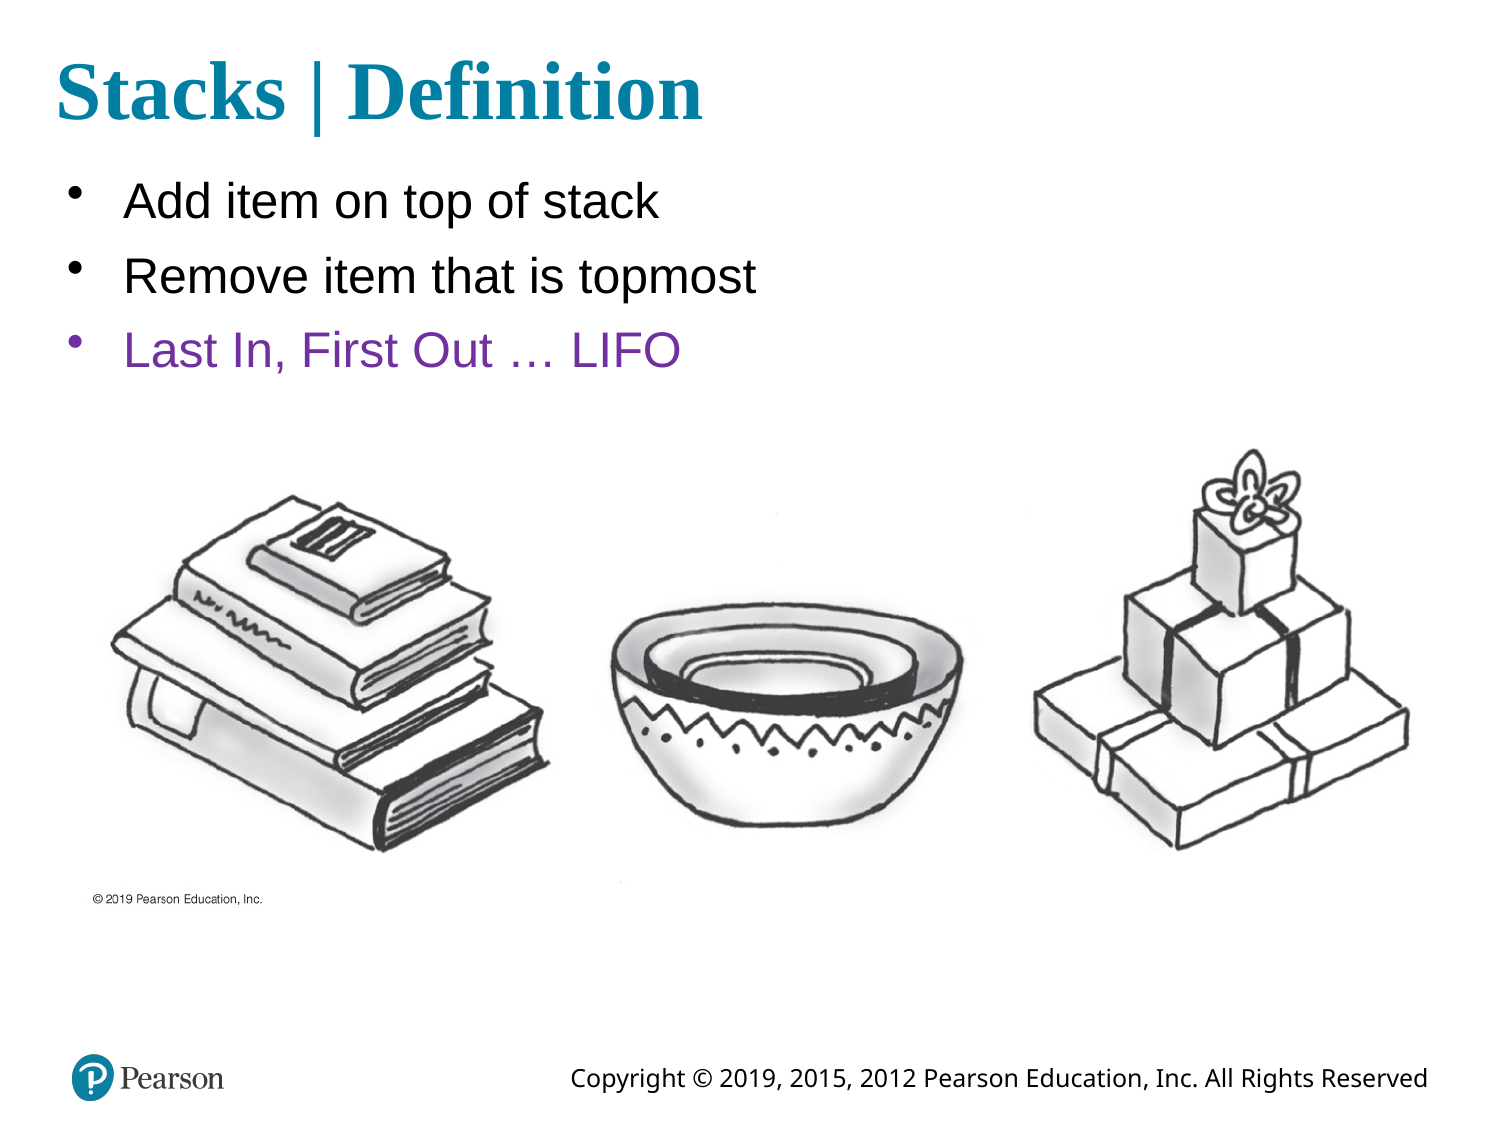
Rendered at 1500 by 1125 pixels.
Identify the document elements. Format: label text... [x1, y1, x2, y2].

picture [87, 432, 1435, 911]
picture [72, 1054, 88, 1070]
picture [80, 1063, 106, 1088]
title Stacks | Definition [40, 13, 1438, 152]
picture [72, 1087, 83, 1101]
text_box Add item on top of stack Remove item that is topmost Last In, First Out … LIFO [59, 161, 1349, 460]
picture [98, 1054, 224, 1101]
